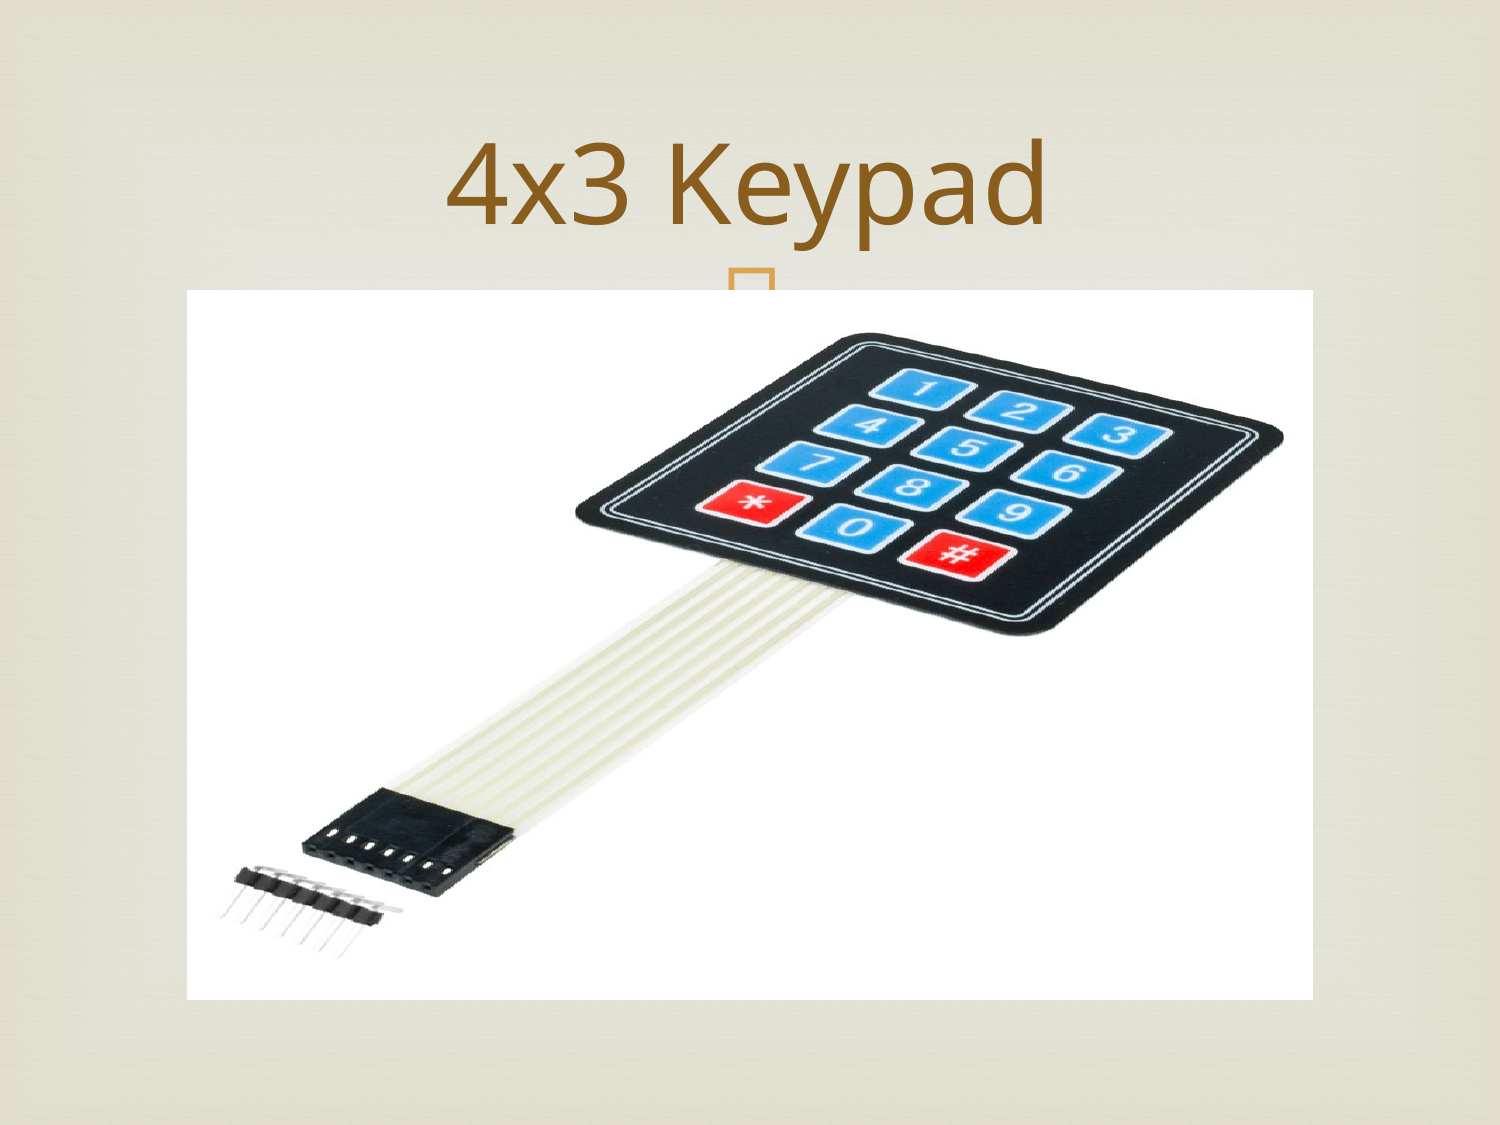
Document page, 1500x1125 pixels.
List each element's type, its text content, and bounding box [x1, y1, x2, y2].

title 4x3 Keypad [112, 93, 1386, 267]
picture [186, 290, 1313, 1000]
